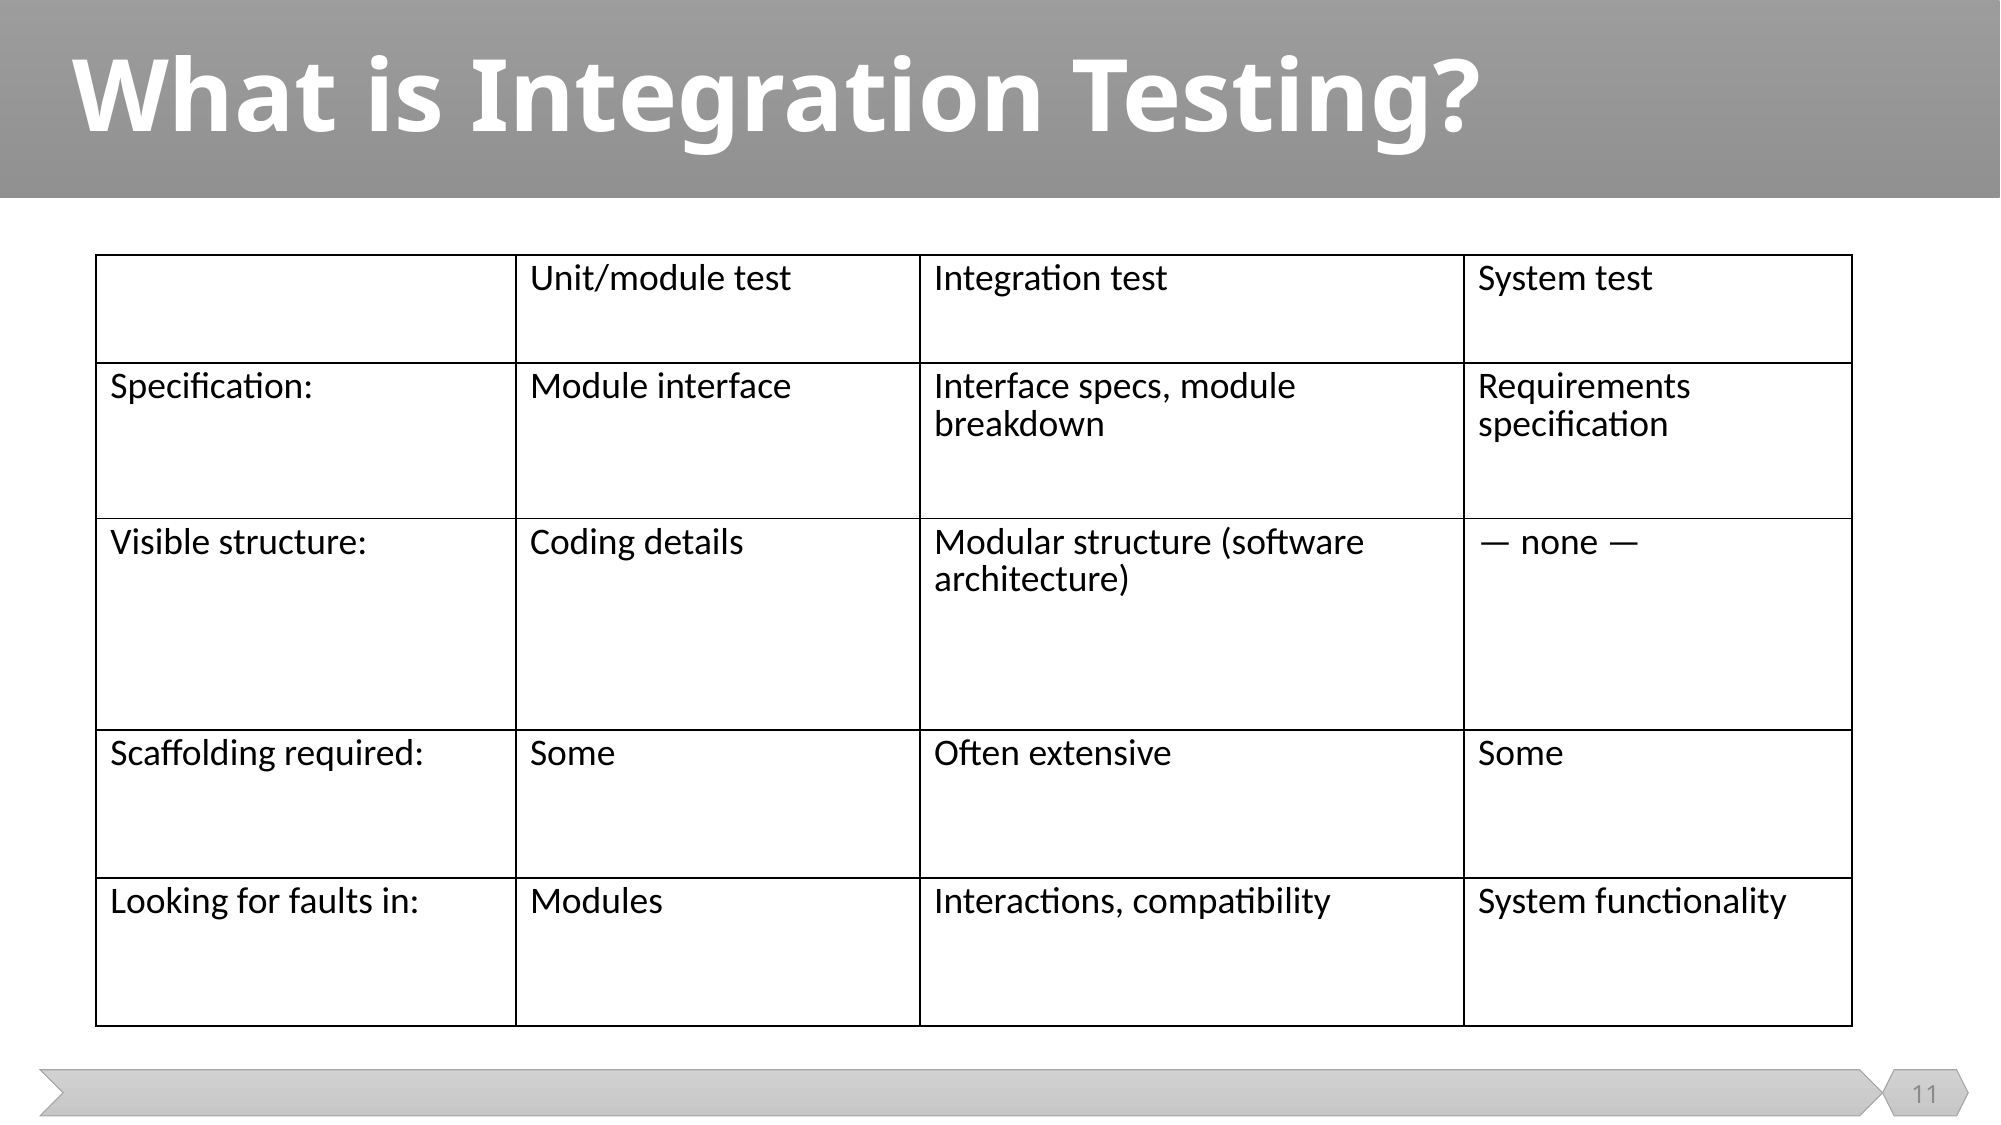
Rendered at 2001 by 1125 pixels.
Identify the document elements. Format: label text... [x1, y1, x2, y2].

table_header System test [1465, 256, 1851, 362]
table_header Unit/module test [517, 256, 919, 362]
table_cell Visible structure: [97, 519, 515, 729]
table_cell Modules [517, 879, 919, 1025]
table_cell Specification: [97, 364, 515, 518]
table_cell Some [1465, 731, 1851, 877]
table_header Integration test [921, 256, 1463, 362]
table_cell Some [517, 731, 919, 877]
table_cell Module interface [517, 364, 919, 518]
table_cell Looking for faults in: [97, 879, 515, 1025]
table_cell System functionality [1465, 879, 1851, 1025]
table_cell Interactions, compatibility [921, 879, 1463, 1025]
slide_number 11 [1882, 1065, 1969, 1125]
table_cell Scaffolding required: [97, 731, 515, 877]
table_cell Often extensive [921, 731, 1463, 877]
table_cell Coding details [517, 519, 919, 729]
title What is Integration Testing? [56, 0, 1969, 199]
table_cell — none — [1465, 519, 1851, 729]
table_cell Modular structure (software architecture) [921, 519, 1463, 729]
table_cell Interface specs, module breakdown [921, 364, 1463, 518]
table_cell Requirements specification [1465, 364, 1851, 518]
table_header [97, 256, 515, 362]
